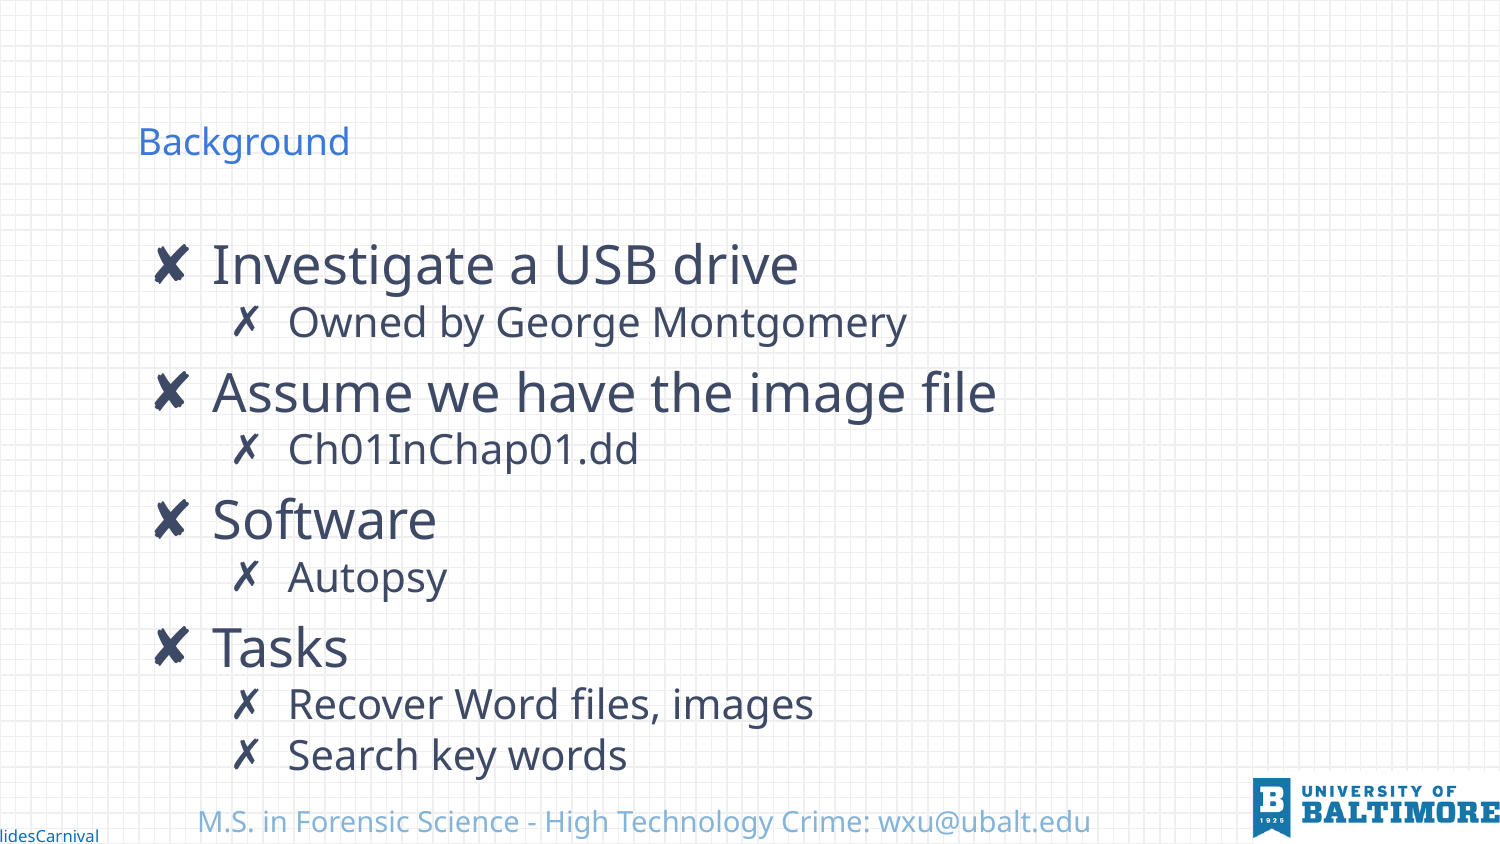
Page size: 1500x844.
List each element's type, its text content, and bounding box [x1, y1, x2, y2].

title Background [122, 36, 1237, 178]
picture [1253, 771, 1500, 844]
list Investigate a USB drive Owned by George Montgomery Assume we have the image file Ch01InChap01.dd Software Autopsy Tasks Recover Word files, images Search key words [122, 215, 1237, 808]
